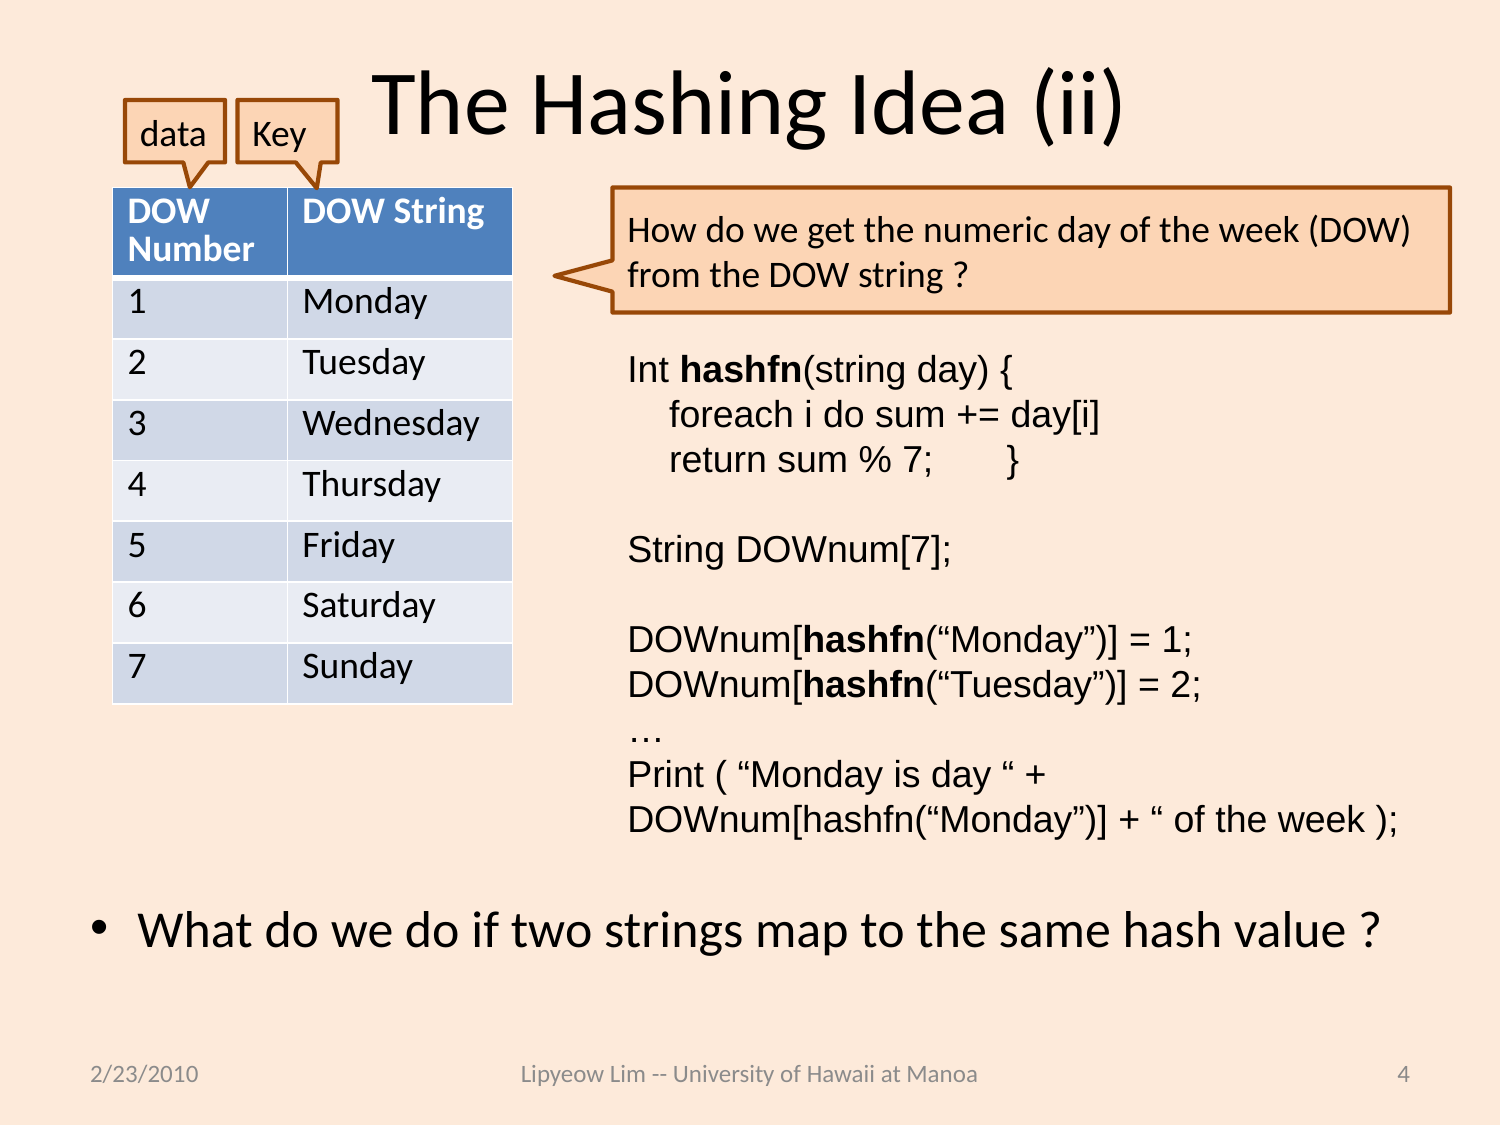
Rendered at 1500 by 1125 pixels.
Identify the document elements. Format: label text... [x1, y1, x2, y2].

table_cell 6 [113, 583, 287, 642]
text_box data [122, 97, 228, 190]
table_header DOW Number [113, 188, 287, 275]
table_cell Thursday [288, 461, 512, 520]
table_cell 4 [113, 461, 287, 520]
table_cell 2 [113, 340, 287, 399]
table_cell Friday [288, 522, 512, 581]
table_cell Tuesday [288, 340, 512, 399]
table_cell Saturday [288, 583, 512, 642]
title The Hashing Idea (ii) [74, 44, 1426, 151]
table_cell Monday [288, 281, 512, 338]
table_cell 3 [113, 401, 287, 460]
table_cell Wednesday [288, 401, 512, 460]
list What do we do if two strings map to the same hash value ? [74, 887, 1426, 1026]
text_box Int hashfn(string day) { foreach i do sum += day[i] return sum % 7; } String DOWnum[7]; DOWnum[hashfn(“Monday”)] = 1; DOWnum[hashfn(“Tuesday”)] = 2; … Print ( “Monday is day “ + DOWnum[hashfn(“Monday”)] + “ of the week ); [612, 337, 1438, 848]
footer Lipyeow Lim -- University of Hawaii at Manoa [450, 1042, 1050, 1103]
table_cell 1 [113, 281, 287, 338]
text_box Key [235, 97, 340, 191]
text_box How do we get the numeric day of the week (DOW) from the DOW string ? [552, 185, 1453, 315]
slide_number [75, 1042, 425, 1103]
table_cell 5 [113, 522, 287, 581]
table_cell 7 [113, 644, 287, 703]
slide_number 4 [1074, 1042, 1425, 1103]
table_header DOW String [288, 188, 512, 275]
table_cell Sunday [288, 644, 512, 703]
